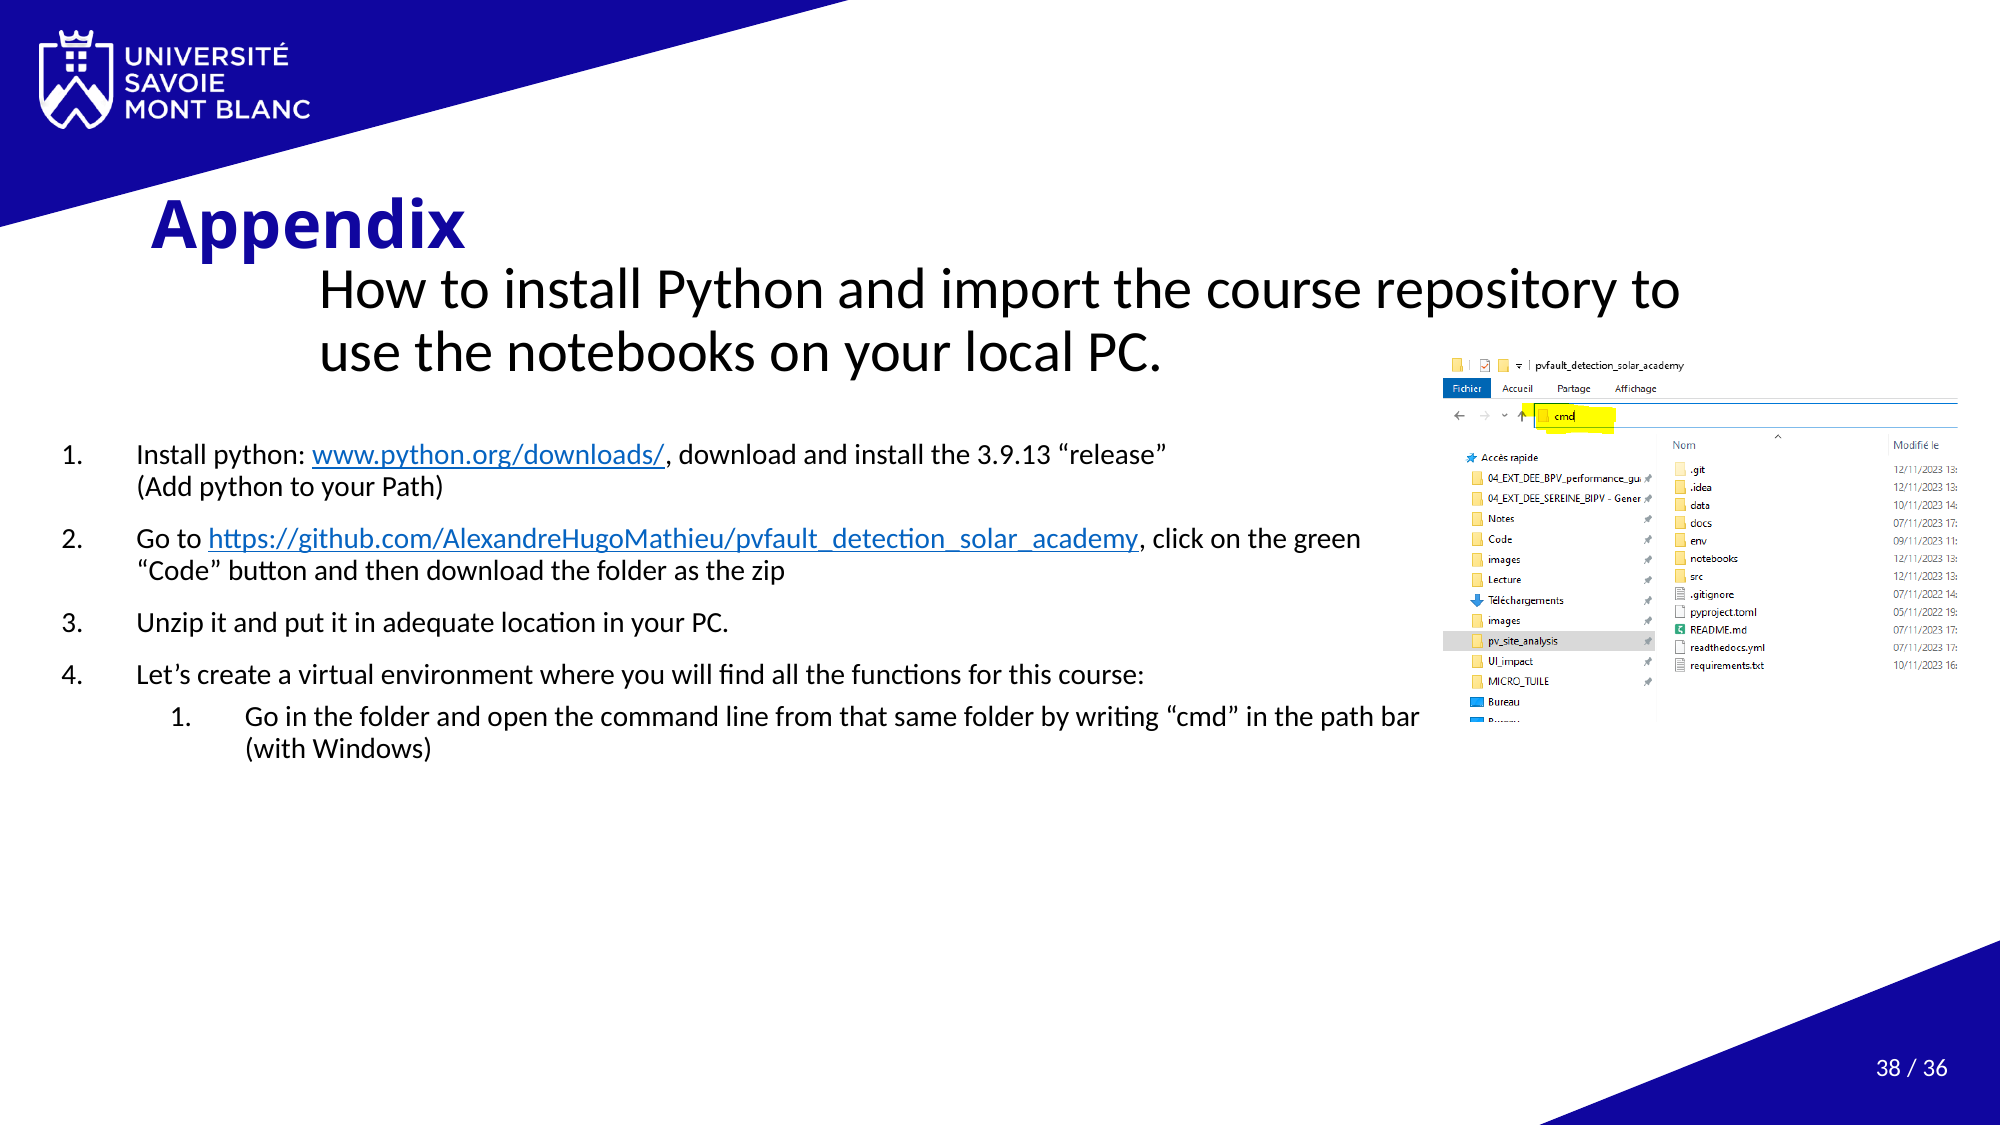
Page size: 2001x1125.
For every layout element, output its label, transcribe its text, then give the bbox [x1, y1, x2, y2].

slide_number 38 / 36 [1769, 1037, 1964, 1097]
title Appendix [136, 193, 1837, 261]
list Install python: www.python.org/downloads/, download and install the 3.9.13 “release” (Add python to your Path) Go to https://github.com/AlexandreHugoMathieu/pvfault_detection_solar_academy, click on the green “Code” button and then download the folder as the zip Unzip it and put it in adequate location in your PC. Let’s create a virtual environment where you will find all the functions for this course: Go in the folder and open the command line from that same folder by writing “cmd” in the path bar (with Windows) [42, 431, 1457, 1097]
subtitle How to install Python and import the course repository to use the notebooks on your local PC. [300, 250, 1700, 308]
picture [39, 30, 310, 129]
picture [1442, 355, 1958, 723]
